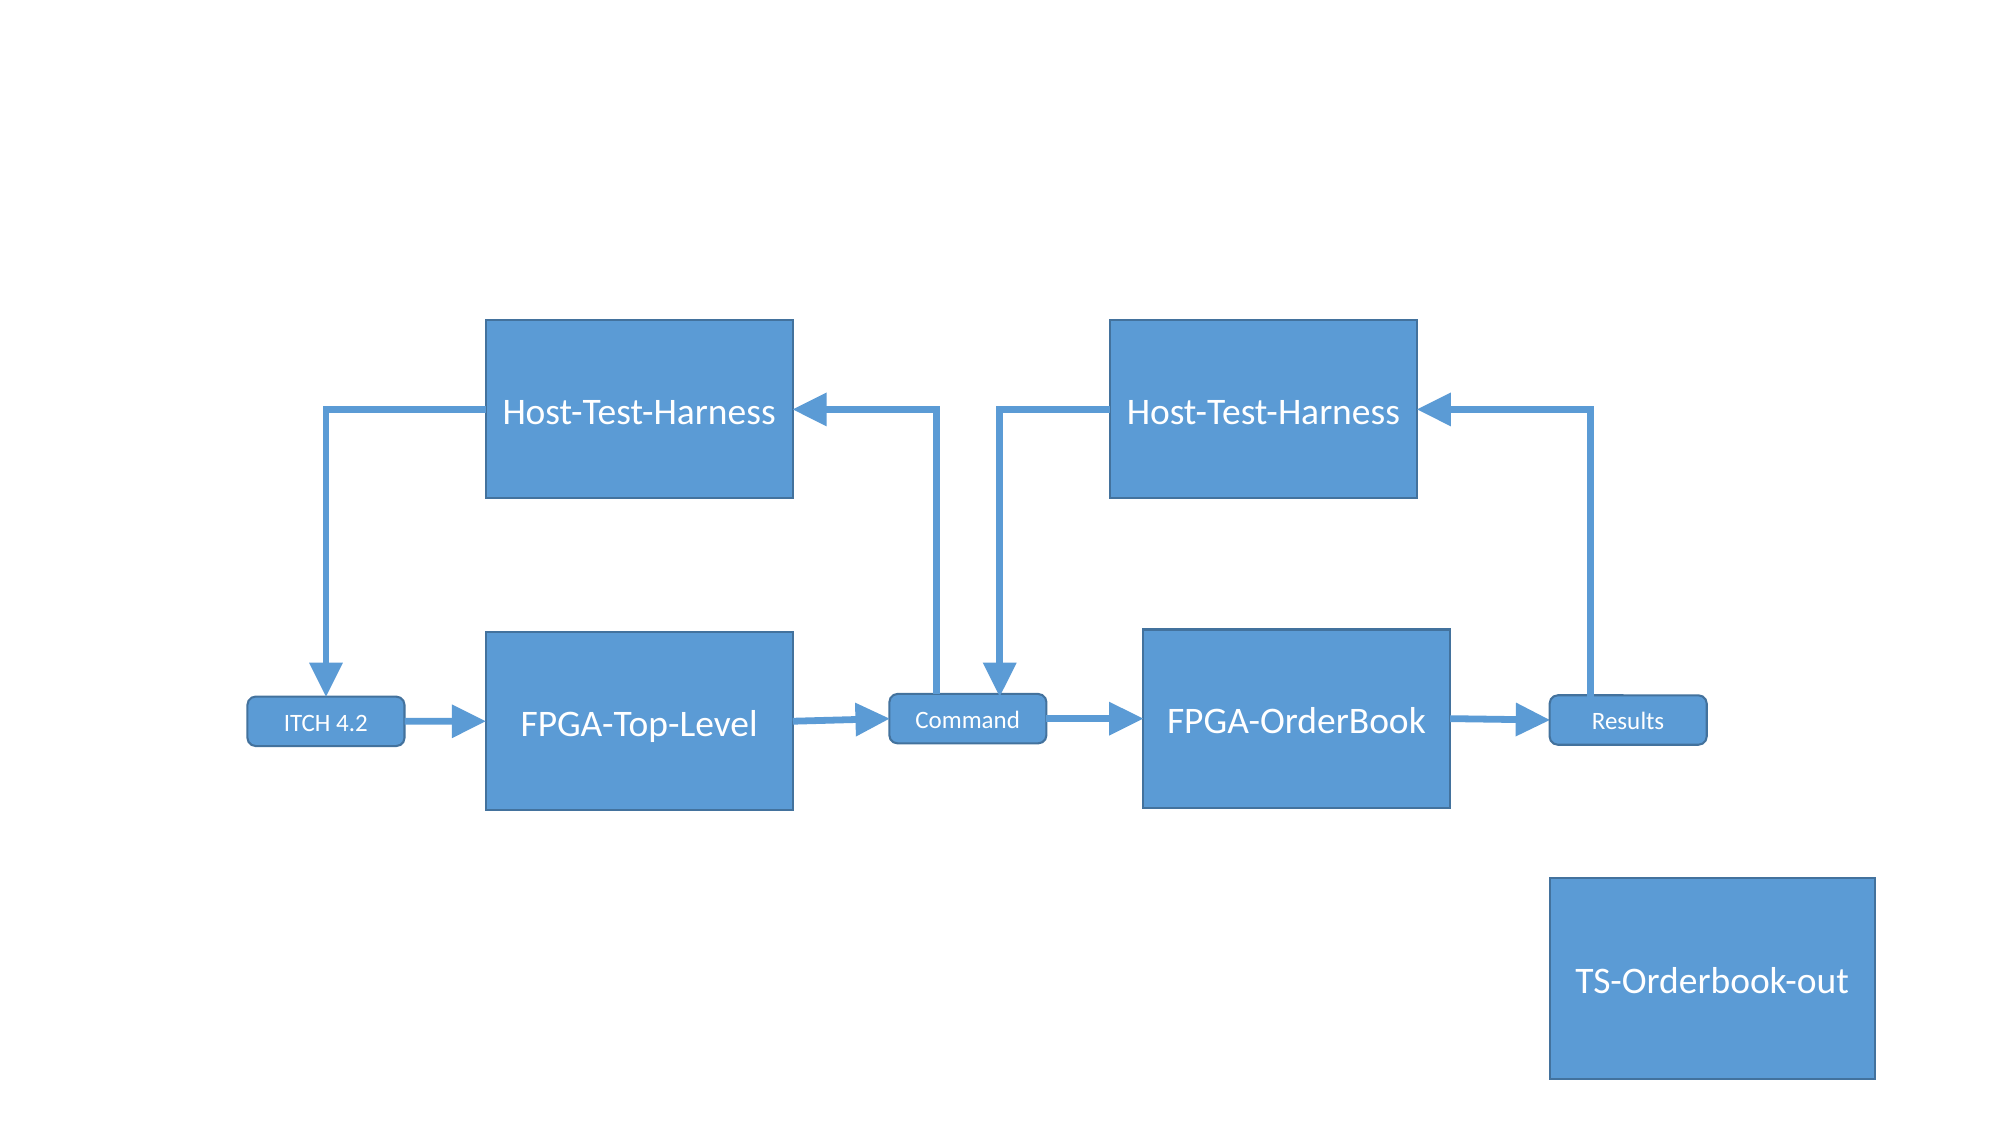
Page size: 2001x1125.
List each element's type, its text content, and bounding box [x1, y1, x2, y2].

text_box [999, 409, 1110, 697]
text_box Host-Test-Harness [485, 319, 794, 499]
text_box ITCH 4.2 [246, 695, 406, 748]
text_box Host-Test-Harness [1109, 319, 1418, 499]
text_box Command [888, 692, 1048, 745]
text_box FPGA-OrderBook [1142, 628, 1451, 809]
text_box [792, 718, 890, 722]
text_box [325, 409, 486, 697]
text_box TS-Orderbook-out [1549, 877, 1876, 1080]
text_box FPGA-Top-Level [485, 631, 794, 811]
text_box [722, 479, 999, 624]
text_box Results [1548, 694, 1708, 746]
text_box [1360, 466, 1648, 640]
